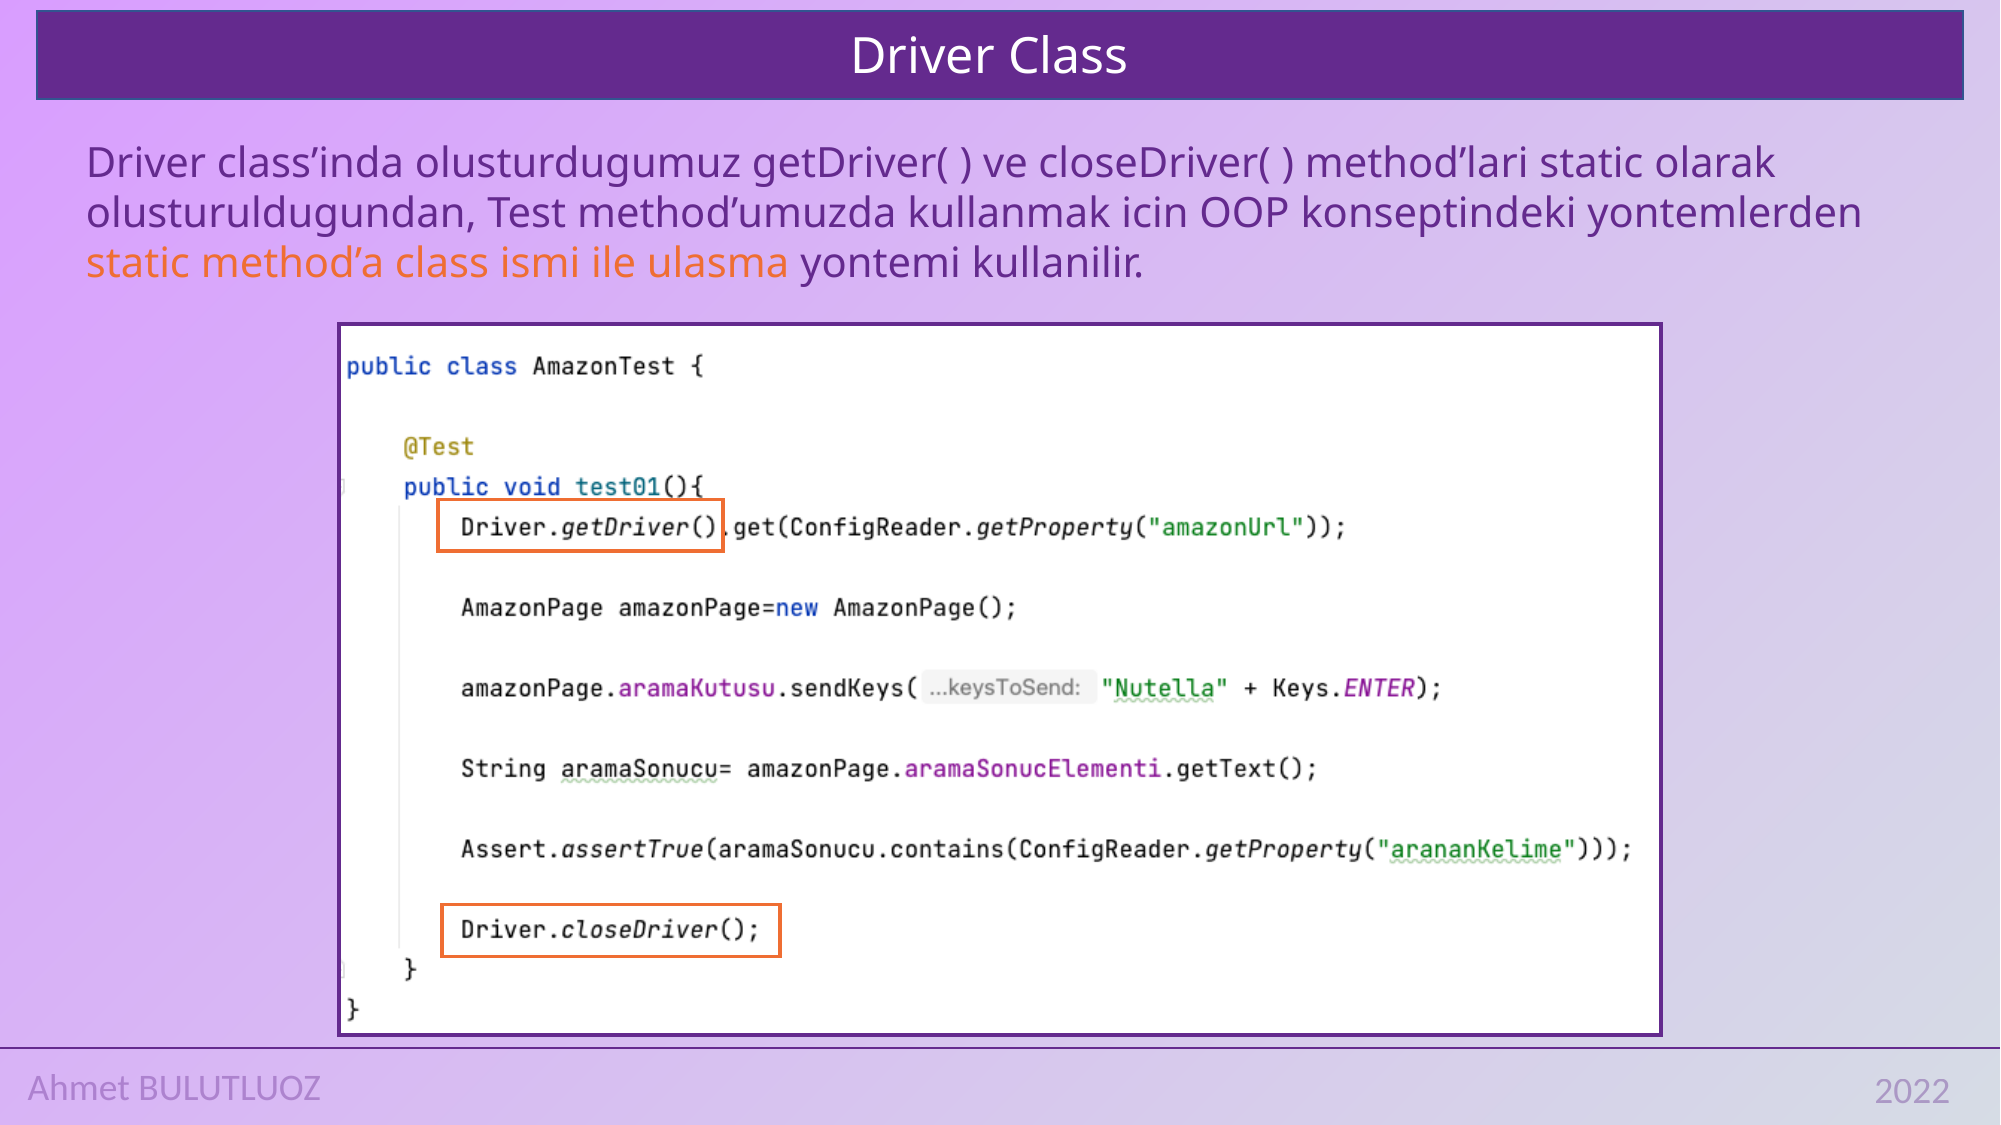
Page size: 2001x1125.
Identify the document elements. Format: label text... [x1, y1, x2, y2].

text_box [36, 10, 1964, 100]
picture [339, 324, 1661, 1035]
text_box Ahmet BULUTLUOZ [12, 1055, 397, 1115]
text_box Driver class’inda olusturdugumuz getDriver( ) ve closeDriver( ) method’lari static olarak olusturuldugundan, Test method’umuzda kullanmak icin OOP konseptindeki yontemlerden static method’a class ismi ile ulasma yontemi kullanilir. [71, 128, 1943, 294]
text_box Driver Class [49, 16, 1943, 92]
text_box 2022 [1859, 1058, 1988, 1119]
